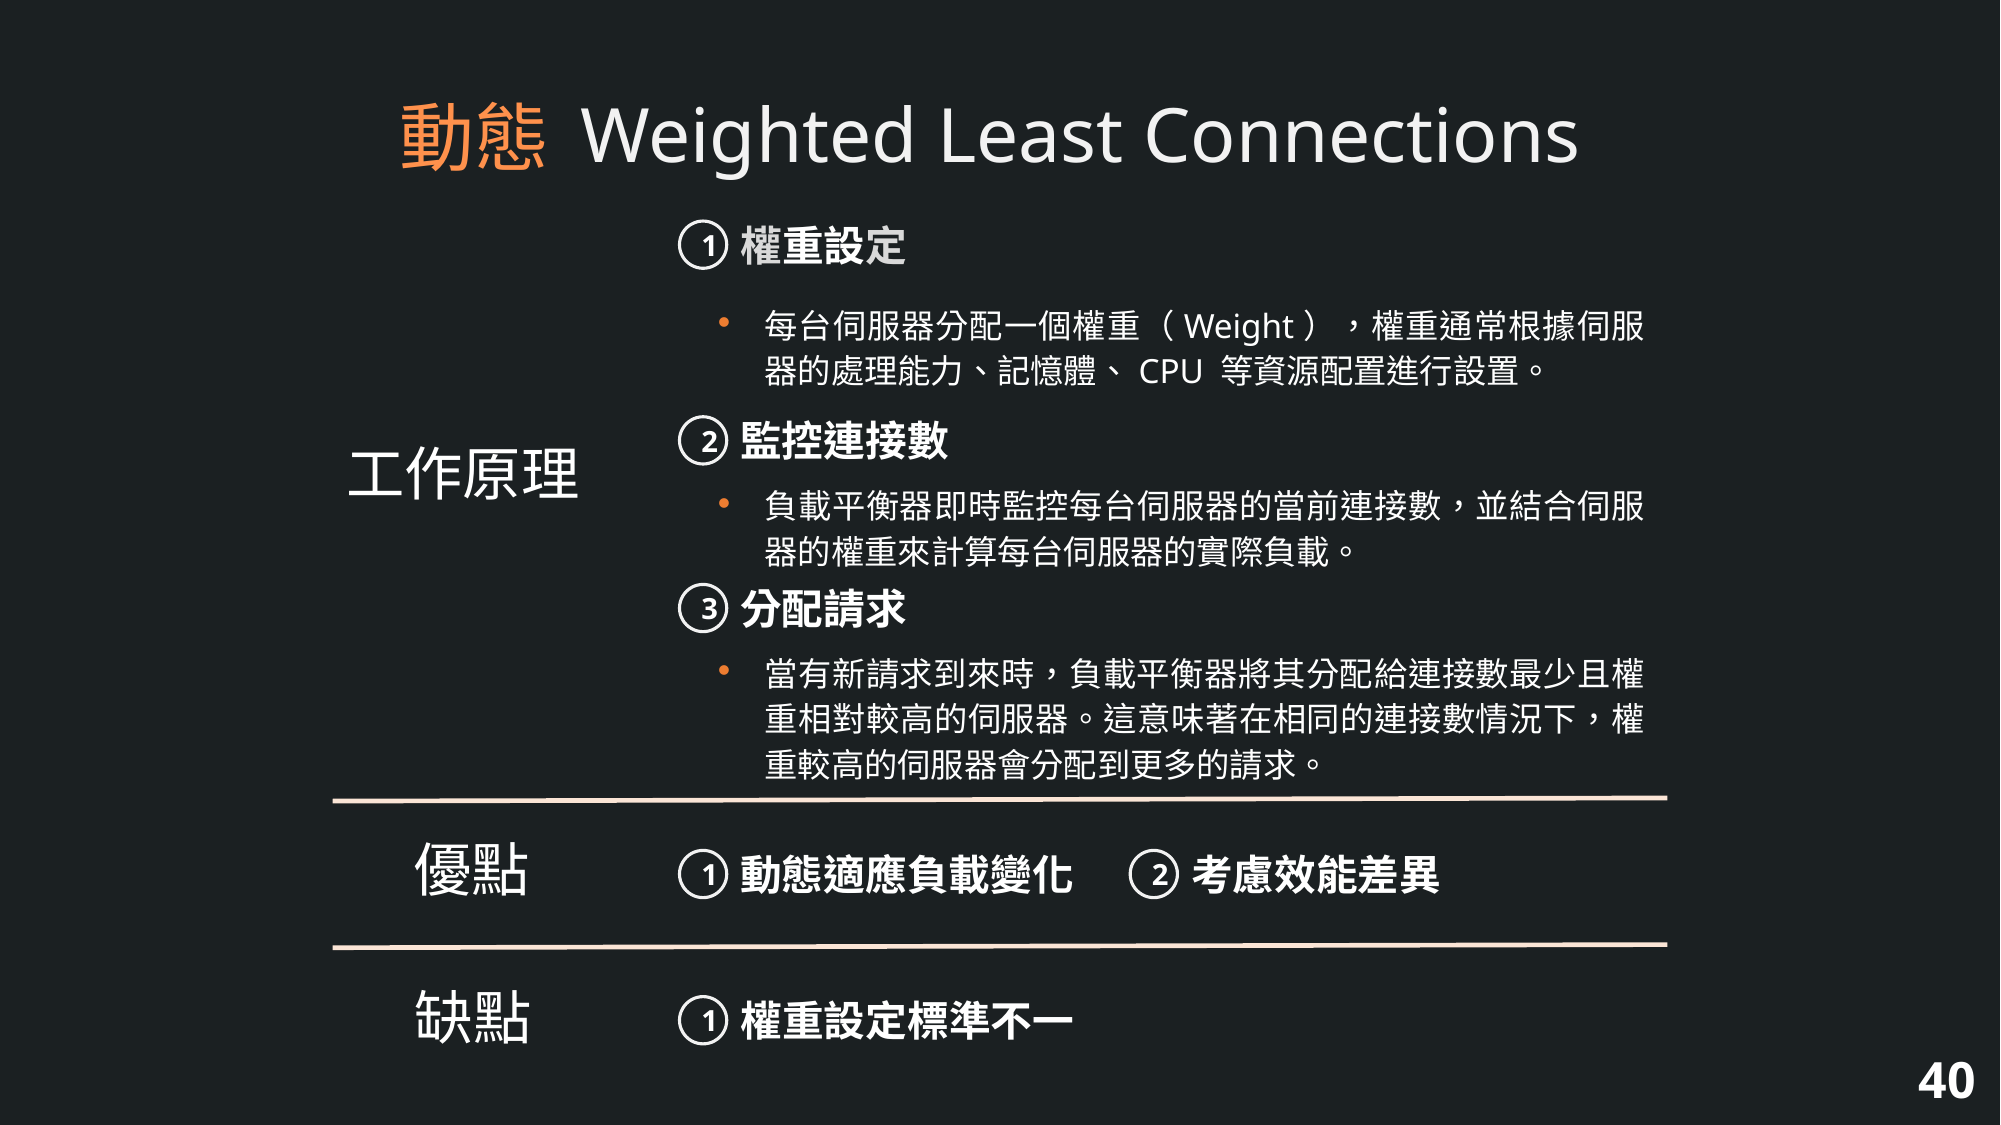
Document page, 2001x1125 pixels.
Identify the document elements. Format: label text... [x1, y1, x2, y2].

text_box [370, 80, 1630, 189]
text_box 40 [1904, 1041, 1995, 1117]
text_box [331, 211, 1668, 1060]
